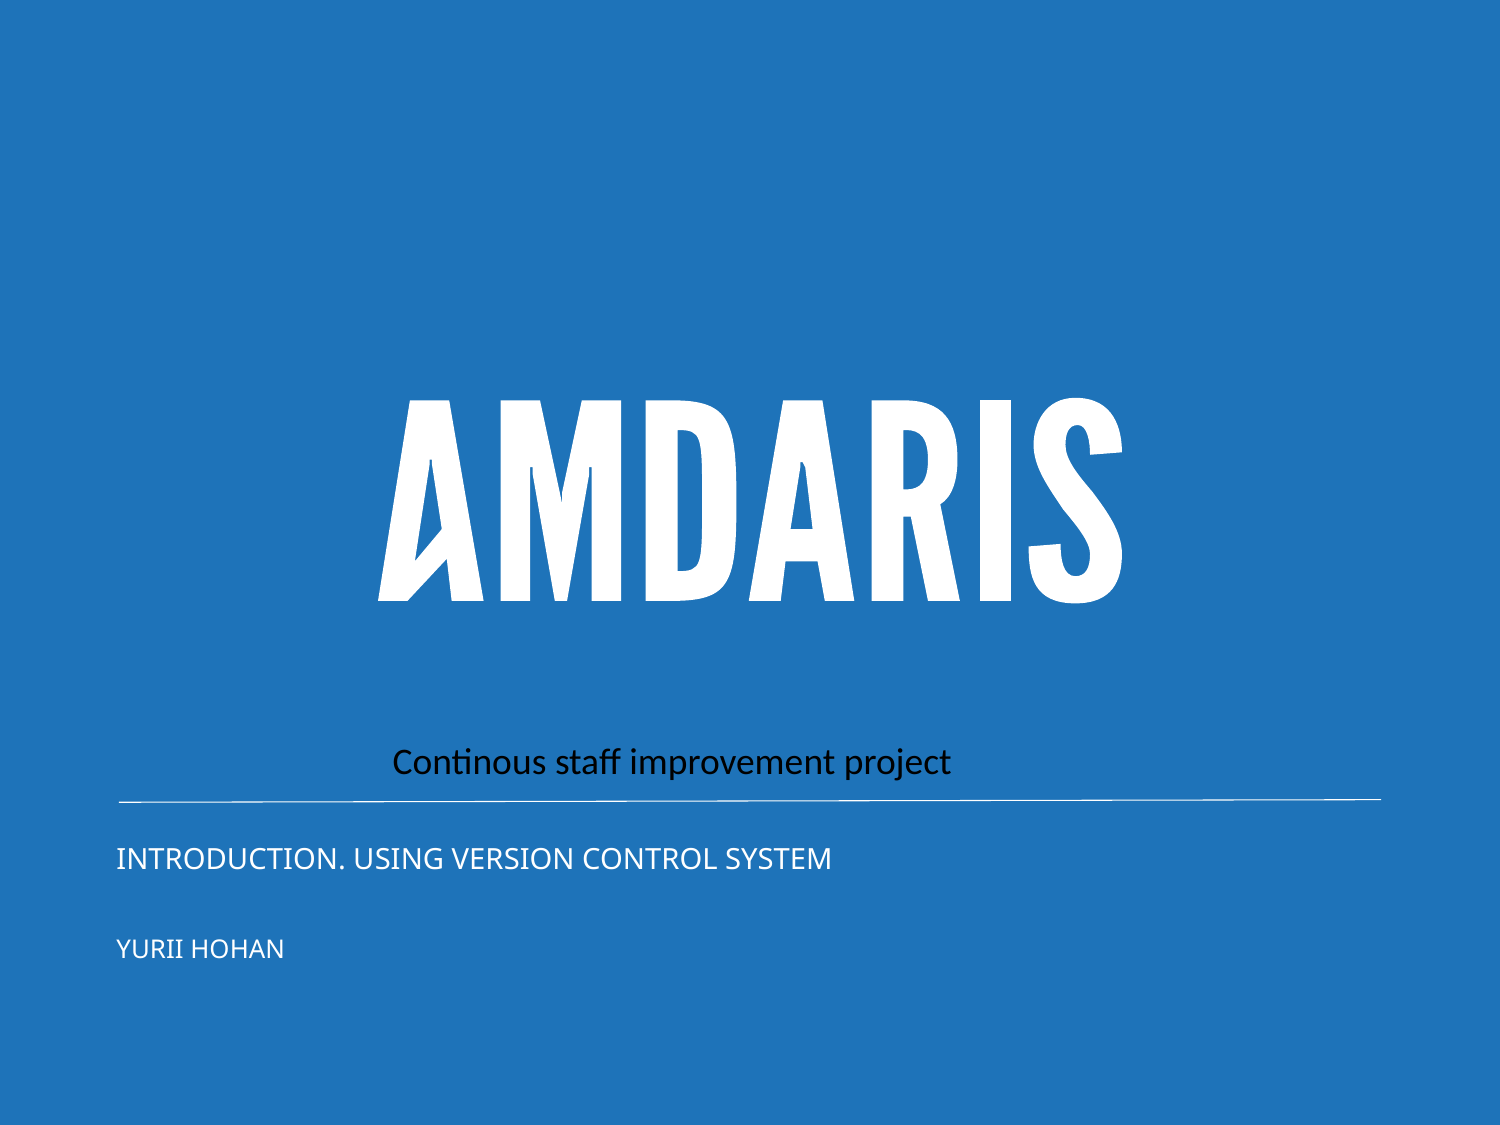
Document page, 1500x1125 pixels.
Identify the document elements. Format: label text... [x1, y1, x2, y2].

text_box Continous staff improvement project [377, 730, 967, 790]
title Introduction. Using Version Control System [101, 836, 1396, 884]
subtitle Yurii Hohan [101, 928, 1396, 972]
